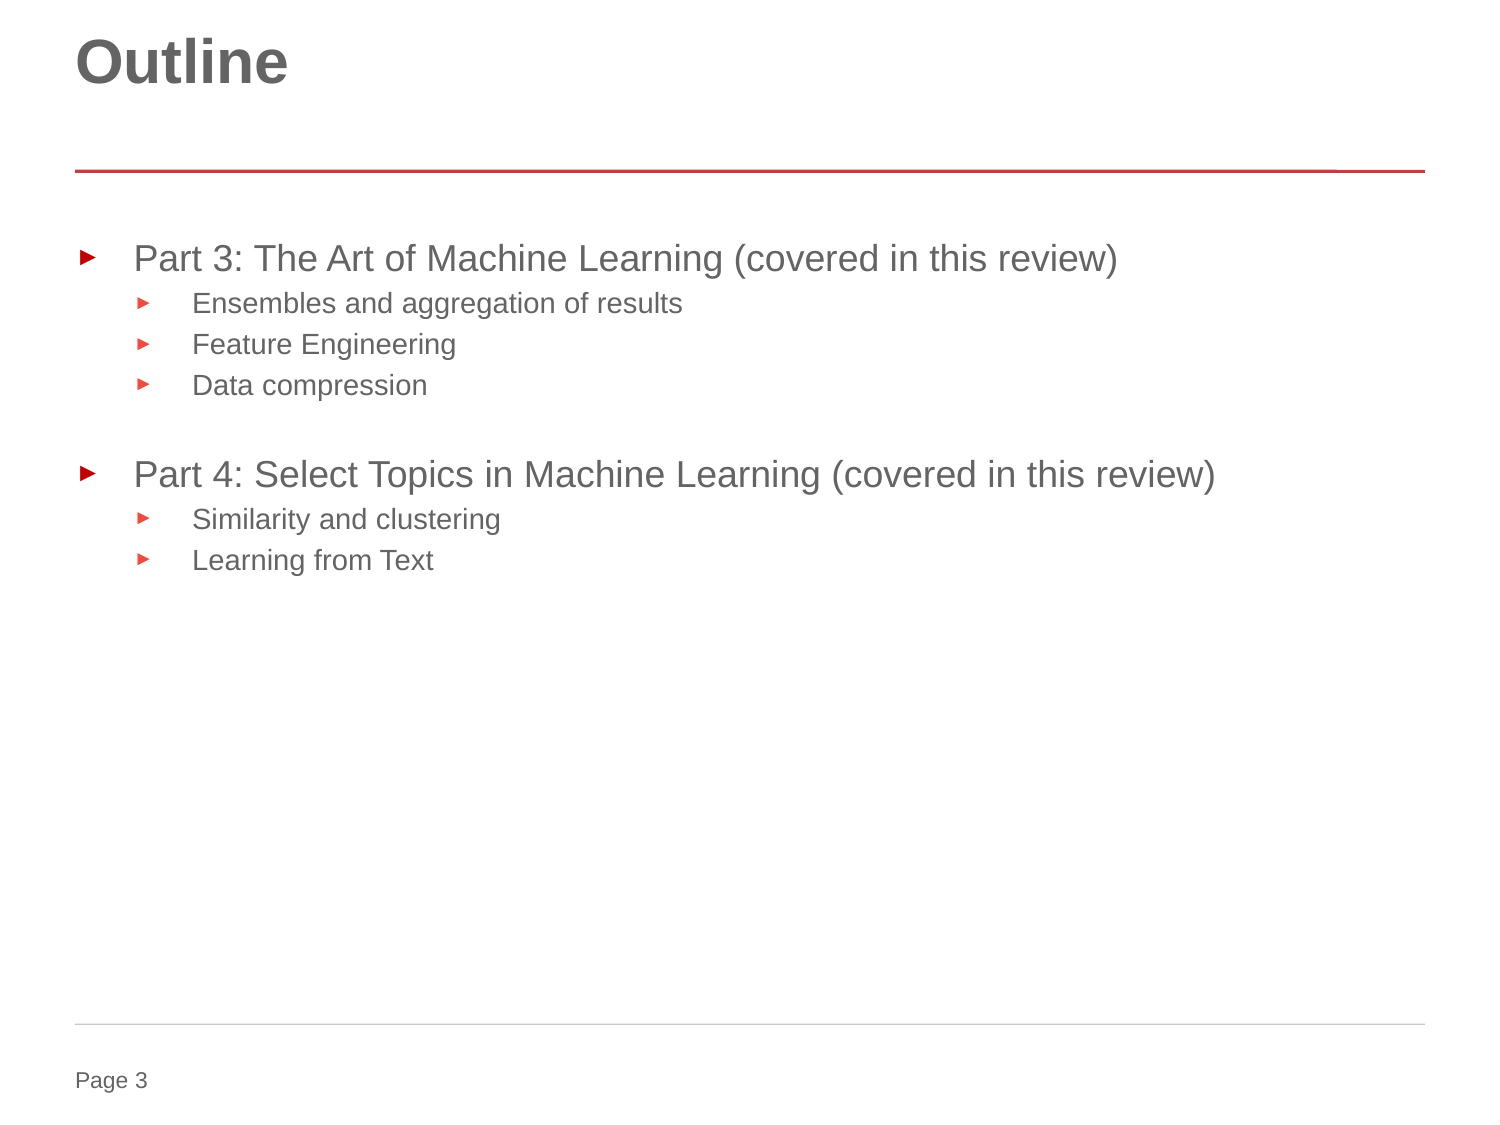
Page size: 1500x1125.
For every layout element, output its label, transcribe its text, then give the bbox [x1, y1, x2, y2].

title Outline [75, 33, 1426, 175]
list Part 3: The Art of Machine Learning (covered in this review) Ensembles and aggregation of results Feature Engineering Data compression Part 4: Select Topics in Machine Learning (covered in this review) Similarity and clustering Learning from Text [75, 233, 1425, 1005]
